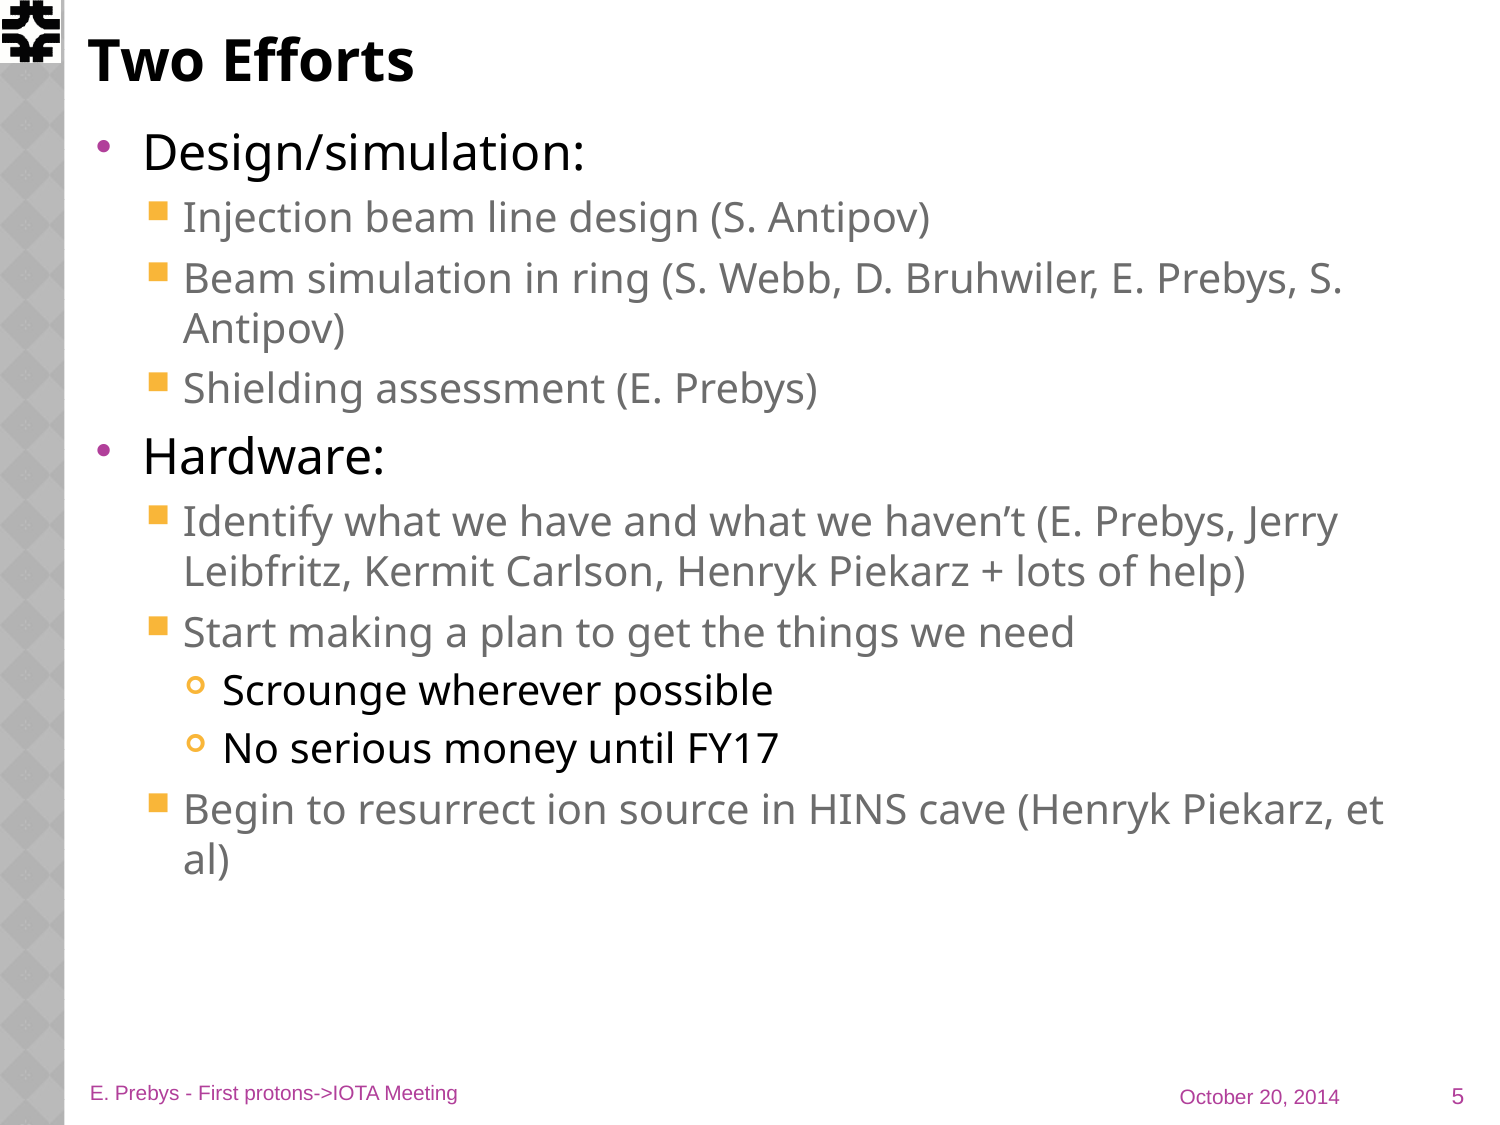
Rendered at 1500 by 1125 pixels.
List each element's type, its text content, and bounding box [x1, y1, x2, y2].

title Two Efforts [80, 20, 1436, 93]
footer E. Prebys - First protons->IOTA Meeting [75, 1075, 709, 1105]
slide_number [827, 1077, 1355, 1110]
list Design/simulation: Injection beam line design (S. Antipov) Beam simulation in ring (S. Webb, D. Bruhwiler, E. Prebys, S. Antipov) Shielding assessment (E. Prebys) Hardware: Identify what we have and what we haven’t (E. Prebys, Jerry Leibfritz, Kermit Carlson, Henryk Piekarz + lots of help) Start making a plan to get the things we need Scrounge wherever possible No serious money until FY17 Begin to resurrect ion source in HINS cave (Henryk Piekarz, et al) [82, 112, 1437, 1025]
slide_number 5 [1367, 1071, 1465, 1110]
picture [0, 0, 61, 63]
